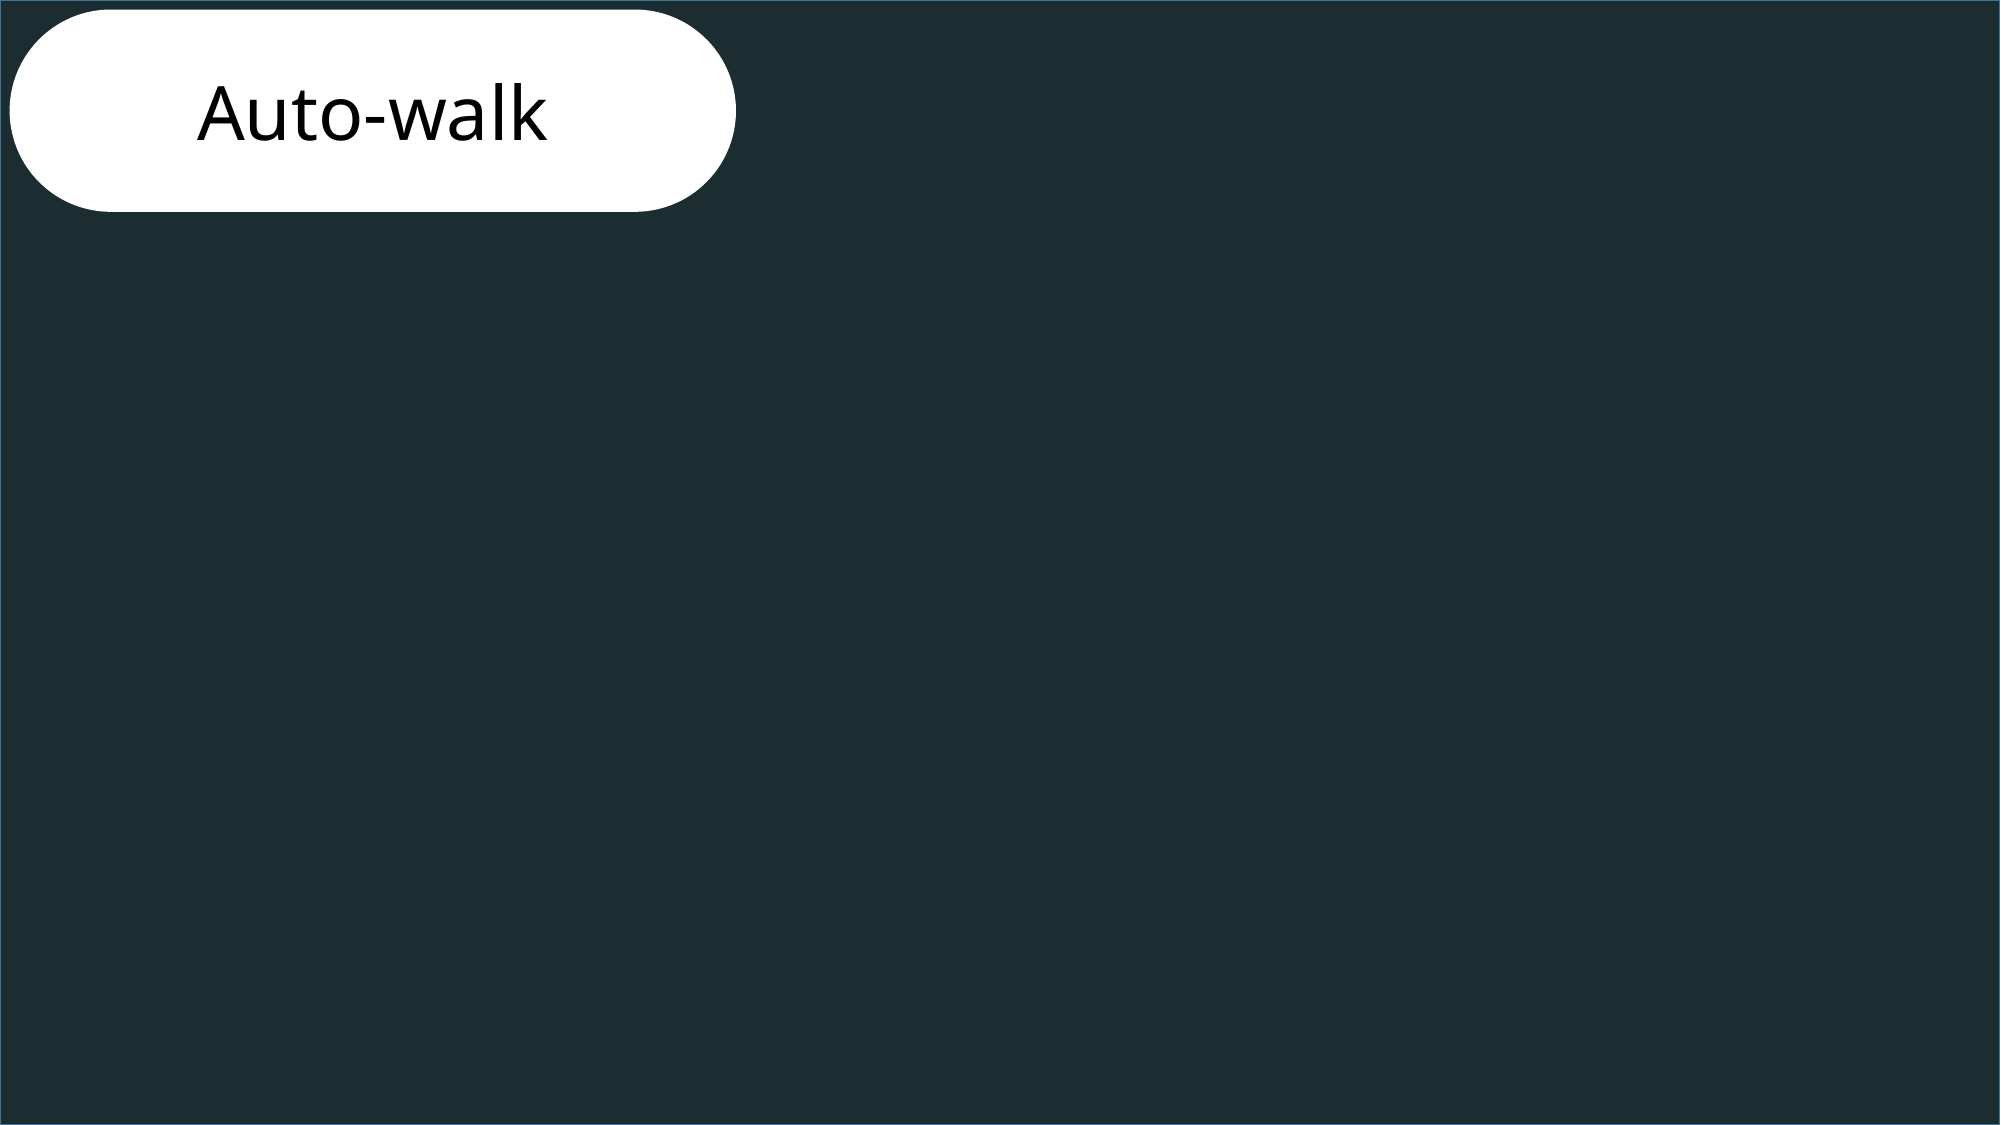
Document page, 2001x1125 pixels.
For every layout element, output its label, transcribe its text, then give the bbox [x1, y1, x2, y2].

text_box Auto-walk [9, 9, 736, 212]
text_box [0, 0, 2000, 1125]
